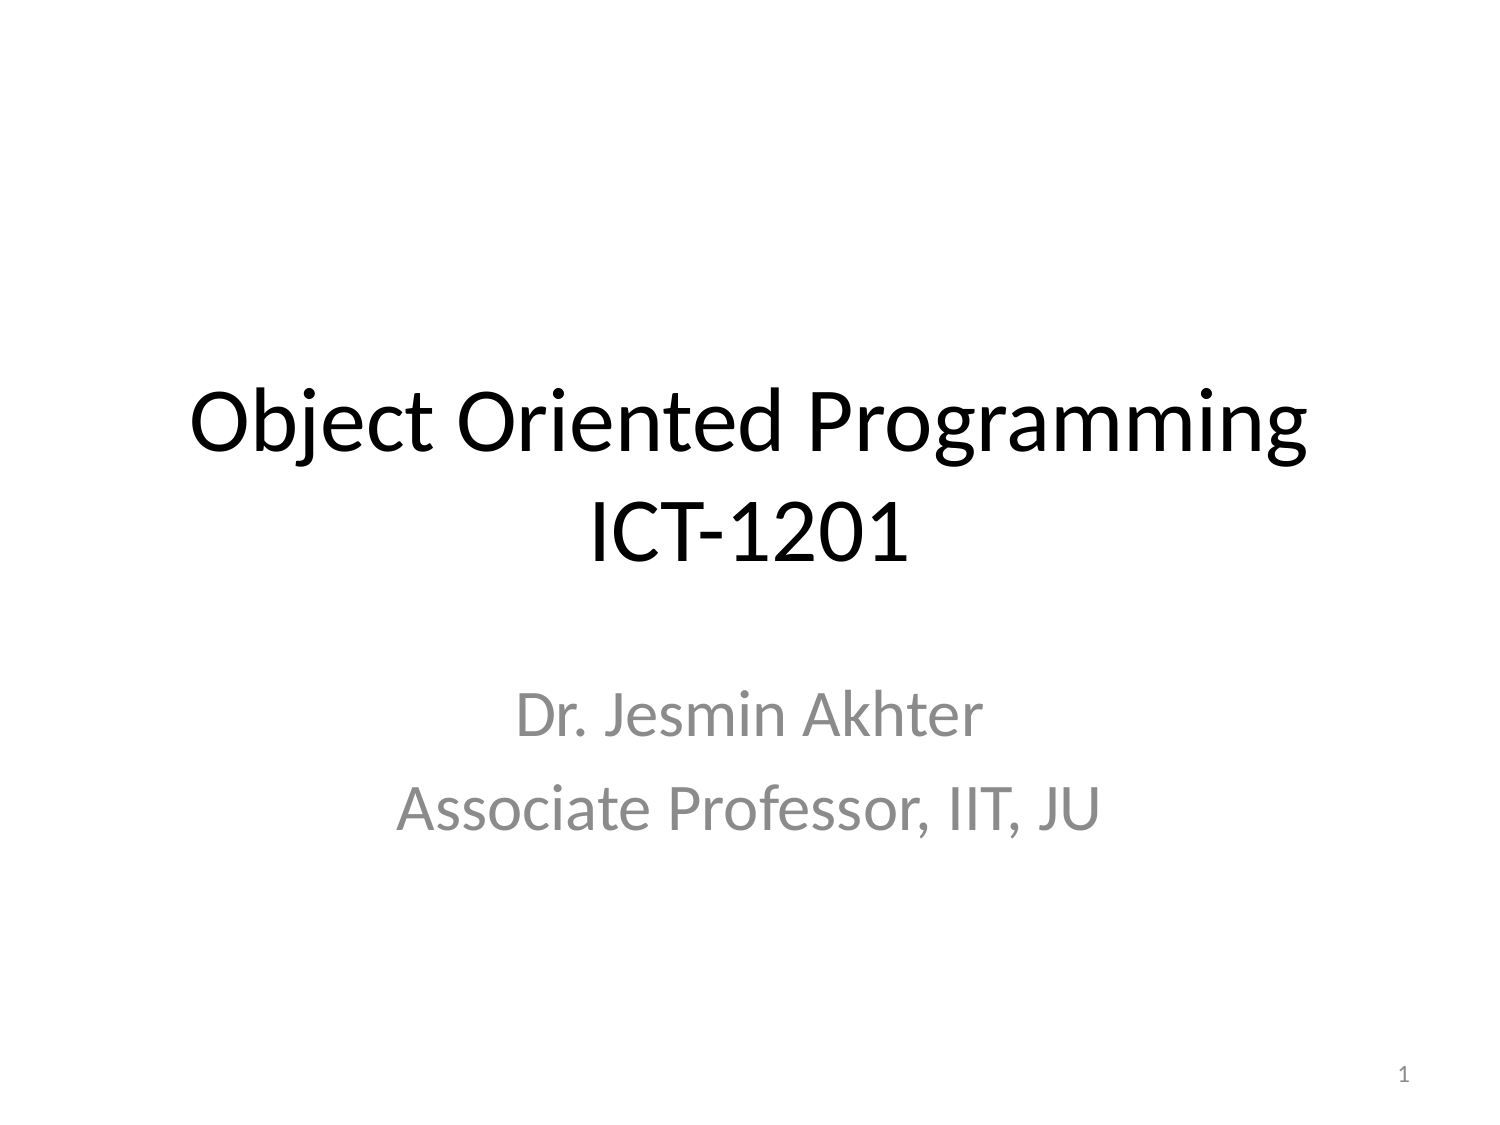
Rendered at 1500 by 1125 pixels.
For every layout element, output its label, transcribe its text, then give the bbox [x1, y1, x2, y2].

title Object Oriented Programming ICT-1201 [112, 349, 1388, 591]
text_box Dr. Jesmin Akhter Associate Professor, IIT, JU [224, 662, 1275, 950]
slide_number 1 [1074, 1042, 1425, 1103]
